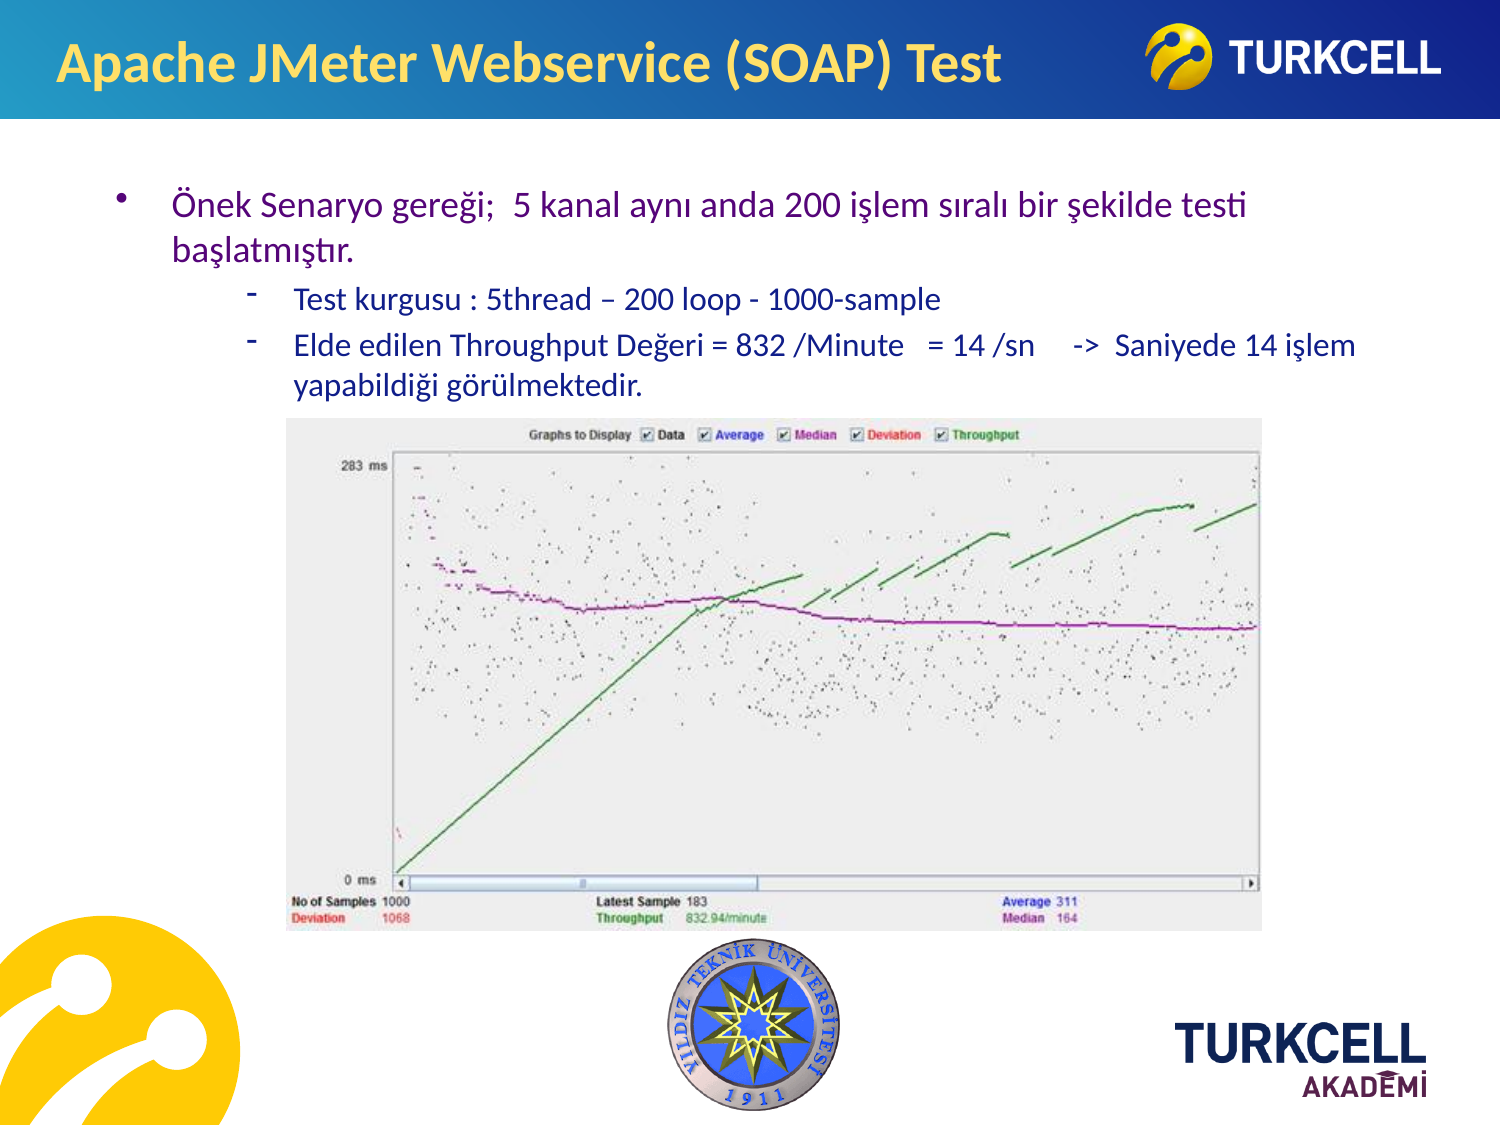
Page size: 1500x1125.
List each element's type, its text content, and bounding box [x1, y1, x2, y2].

picture [1174, 1021, 1427, 1097]
text_box Önek Senaryo gereği; 5 kanal aynı anda 200 işlem sıralı bir şekilde testi başlatmıştır. Test kurgusu : 5thread – 200 loop - 1000-sample Elde edilen Throughput Değeri = 832 /Minute = 14 /sn -> Saniyede 14 işlem yapabildiği görülmektedir. [100, 172, 1447, 539]
picture [1145, 23, 1441, 90]
picture [285, 418, 1262, 931]
picture [666, 937, 840, 1111]
title Apache JMeter Webservice (SOAP) Test [41, 0, 1105, 119]
